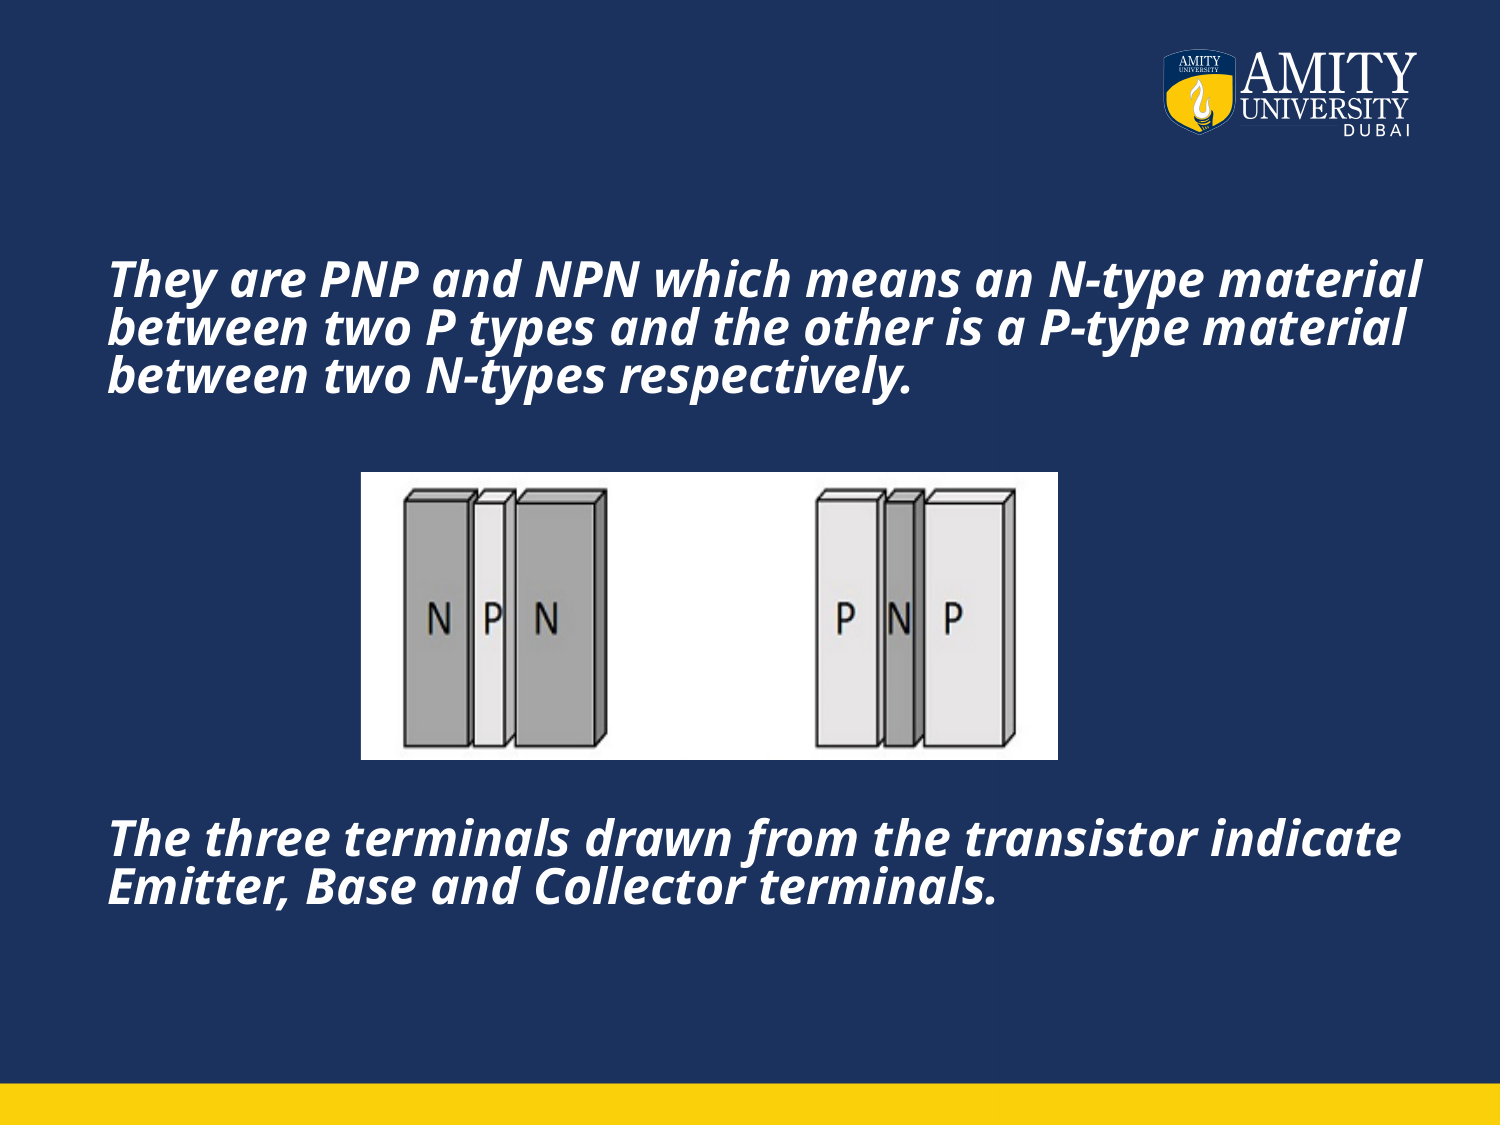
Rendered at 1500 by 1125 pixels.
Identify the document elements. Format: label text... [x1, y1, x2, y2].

list They are PNP and NPN which means an N-type material between two P types and the other is a P-type material between two N-types respectively. The three terminals drawn from the transistor indicate Emitter, Base and Collector terminals. [92, 251, 1443, 393]
picture [0, 0, 1500, 1125]
